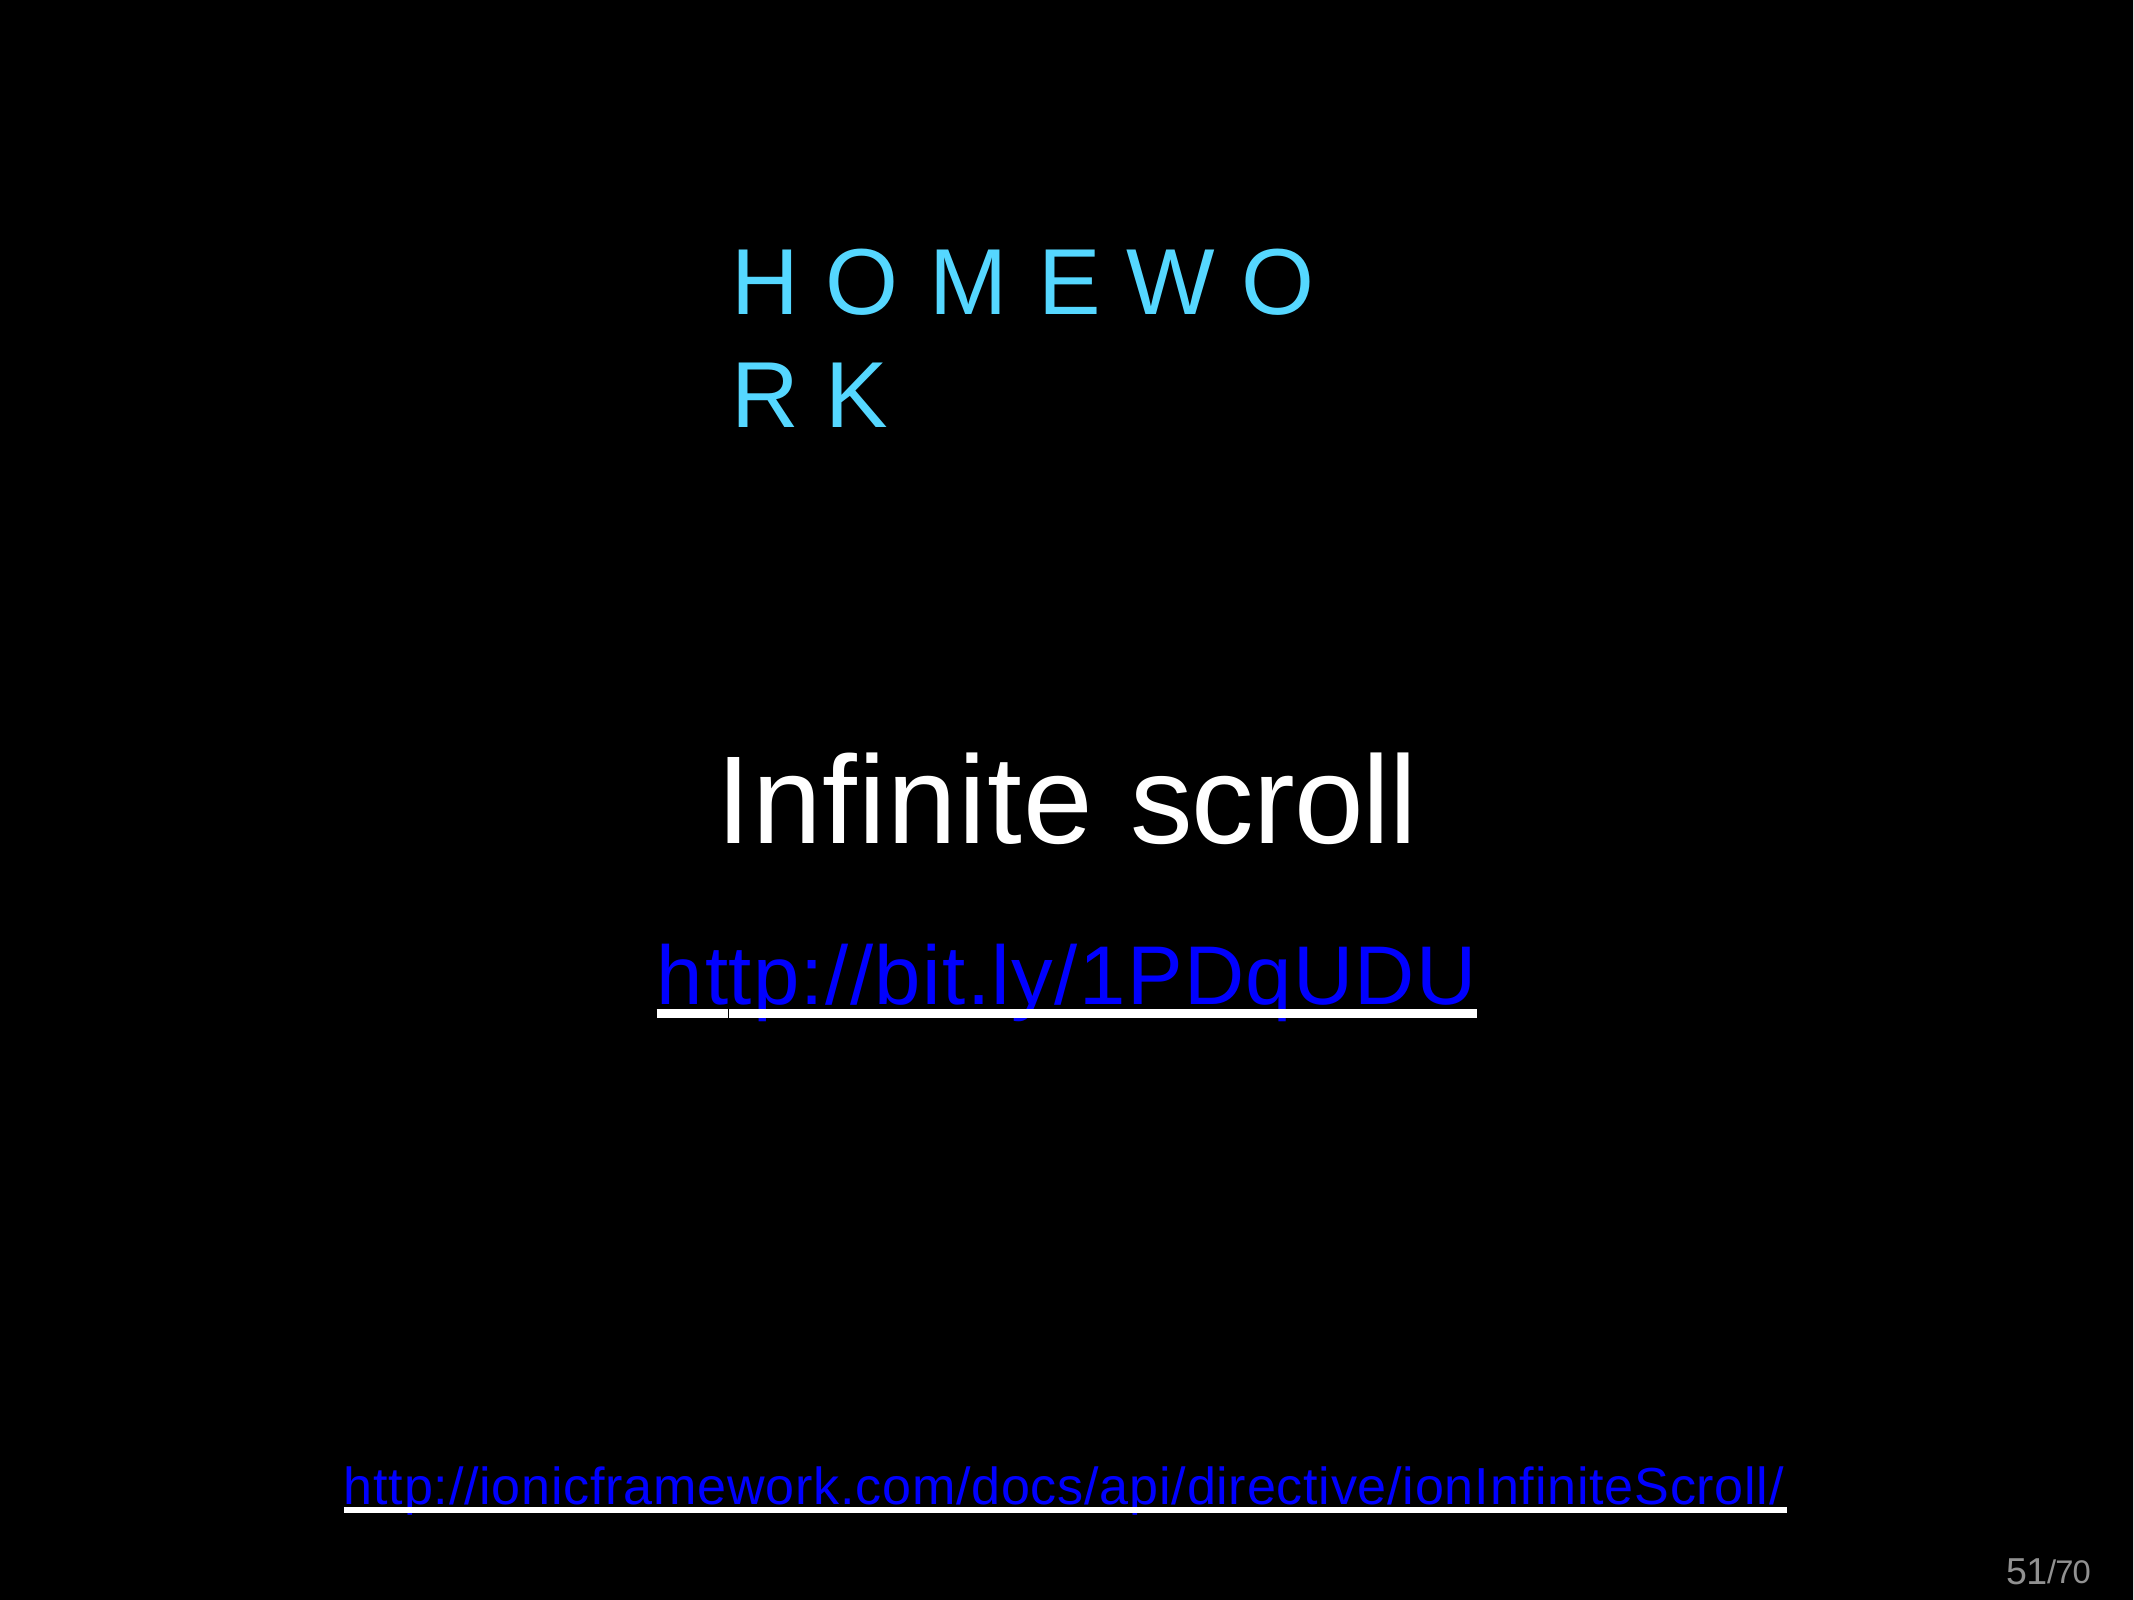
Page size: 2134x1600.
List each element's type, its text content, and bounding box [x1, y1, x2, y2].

text_box Infinite scroll http://bit.ly/1PDqUDU [652, 638, 1482, 1021]
slide_number 51/70 [2001, 1524, 2101, 1600]
text_box http://ionicframework.com/docs/api/directive/ionInfiniteScroll/ [341, 1449, 1793, 1515]
title H O M E W O R K [729, 218, 1403, 488]
